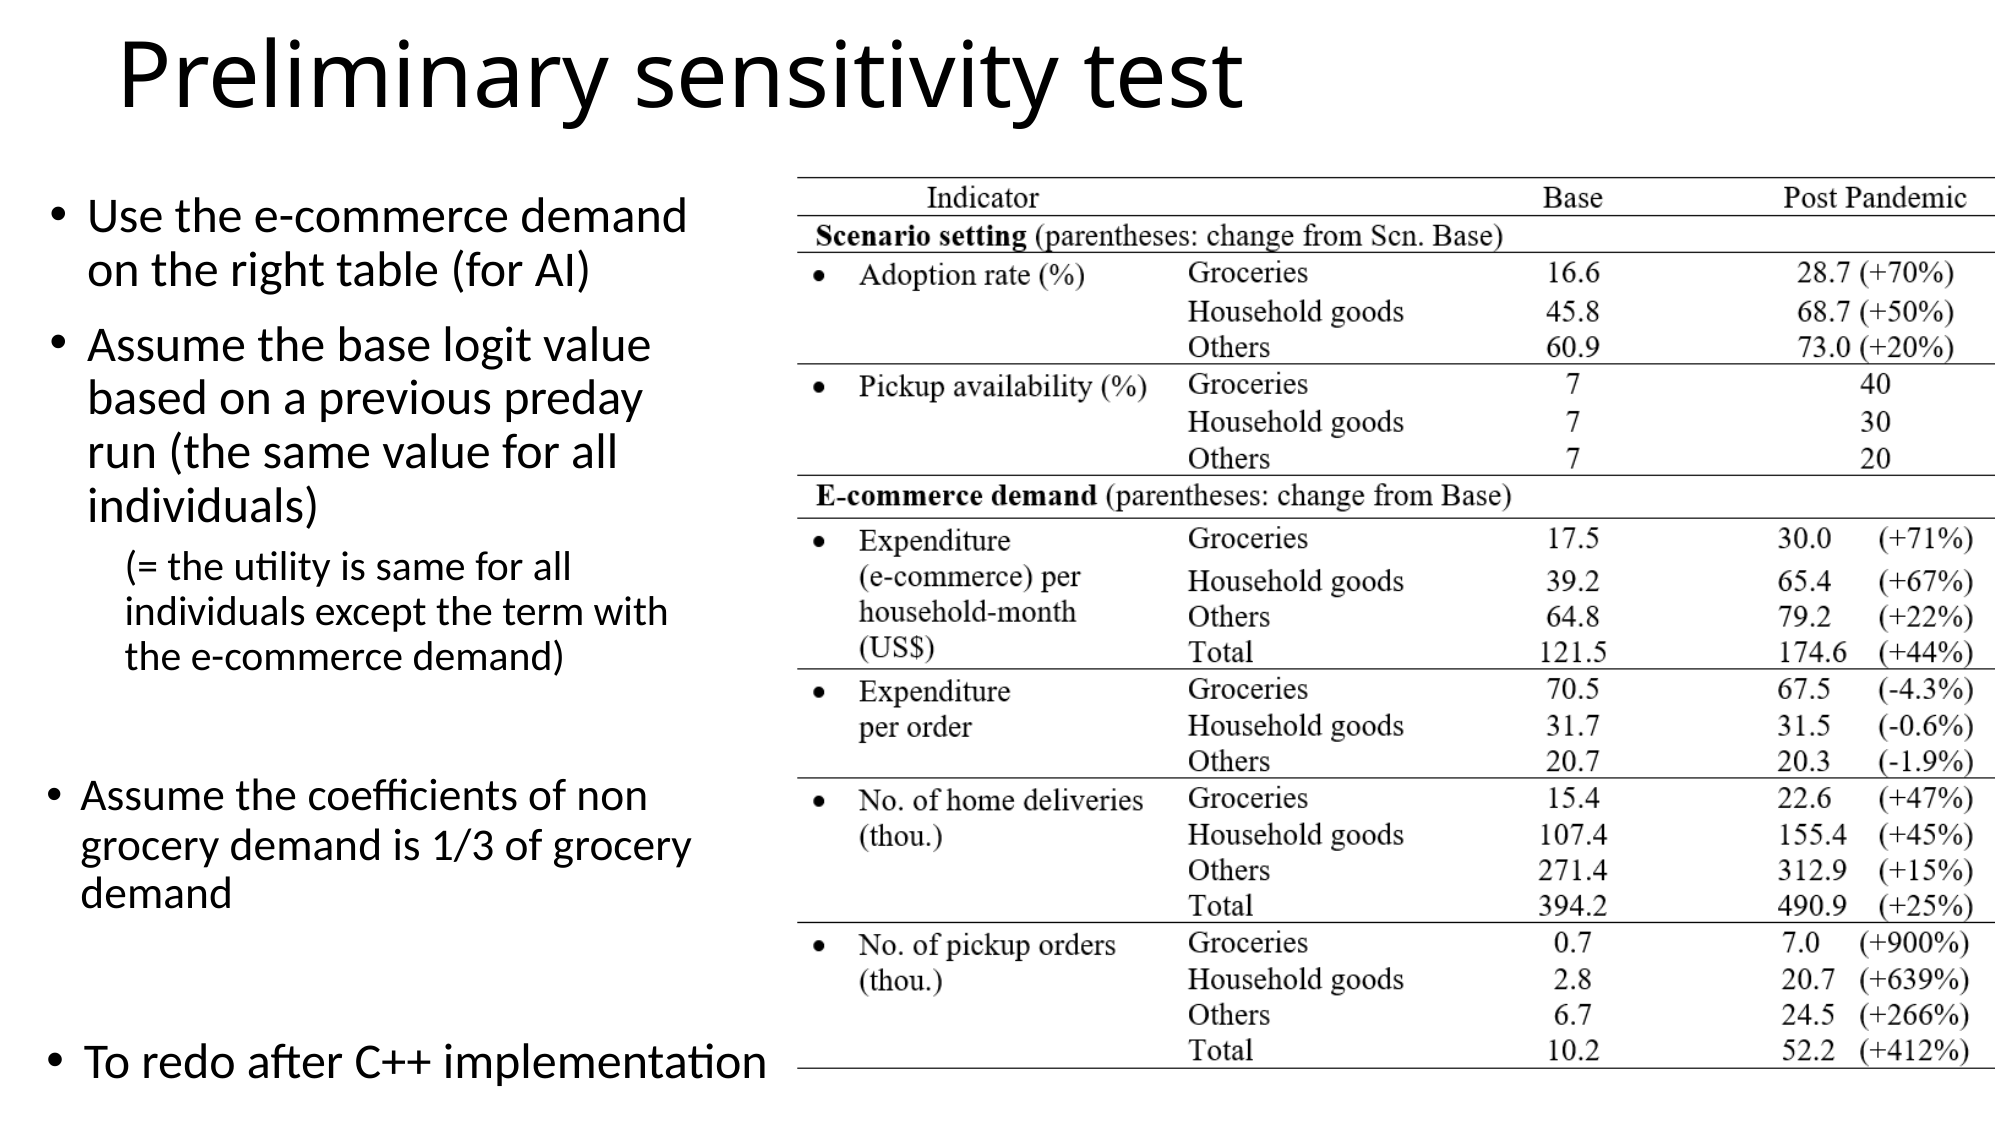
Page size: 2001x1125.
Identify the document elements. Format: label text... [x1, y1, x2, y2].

text_box To redo after C++ implementation [31, 1028, 805, 1104]
picture [790, 171, 1995, 1080]
list Use the e-commerce demand on the right table (for AI) Assume the base logit value based on a previous preday run (the same value for all individuals) (= the utility is same for all individuals except the term with the e-commerce demand) [34, 181, 714, 711]
title Preliminary sensitivity test [101, 0, 2000, 187]
text_box Assume the coefficients of non grocery demand is 1/3 of grocery demand [31, 764, 790, 928]
